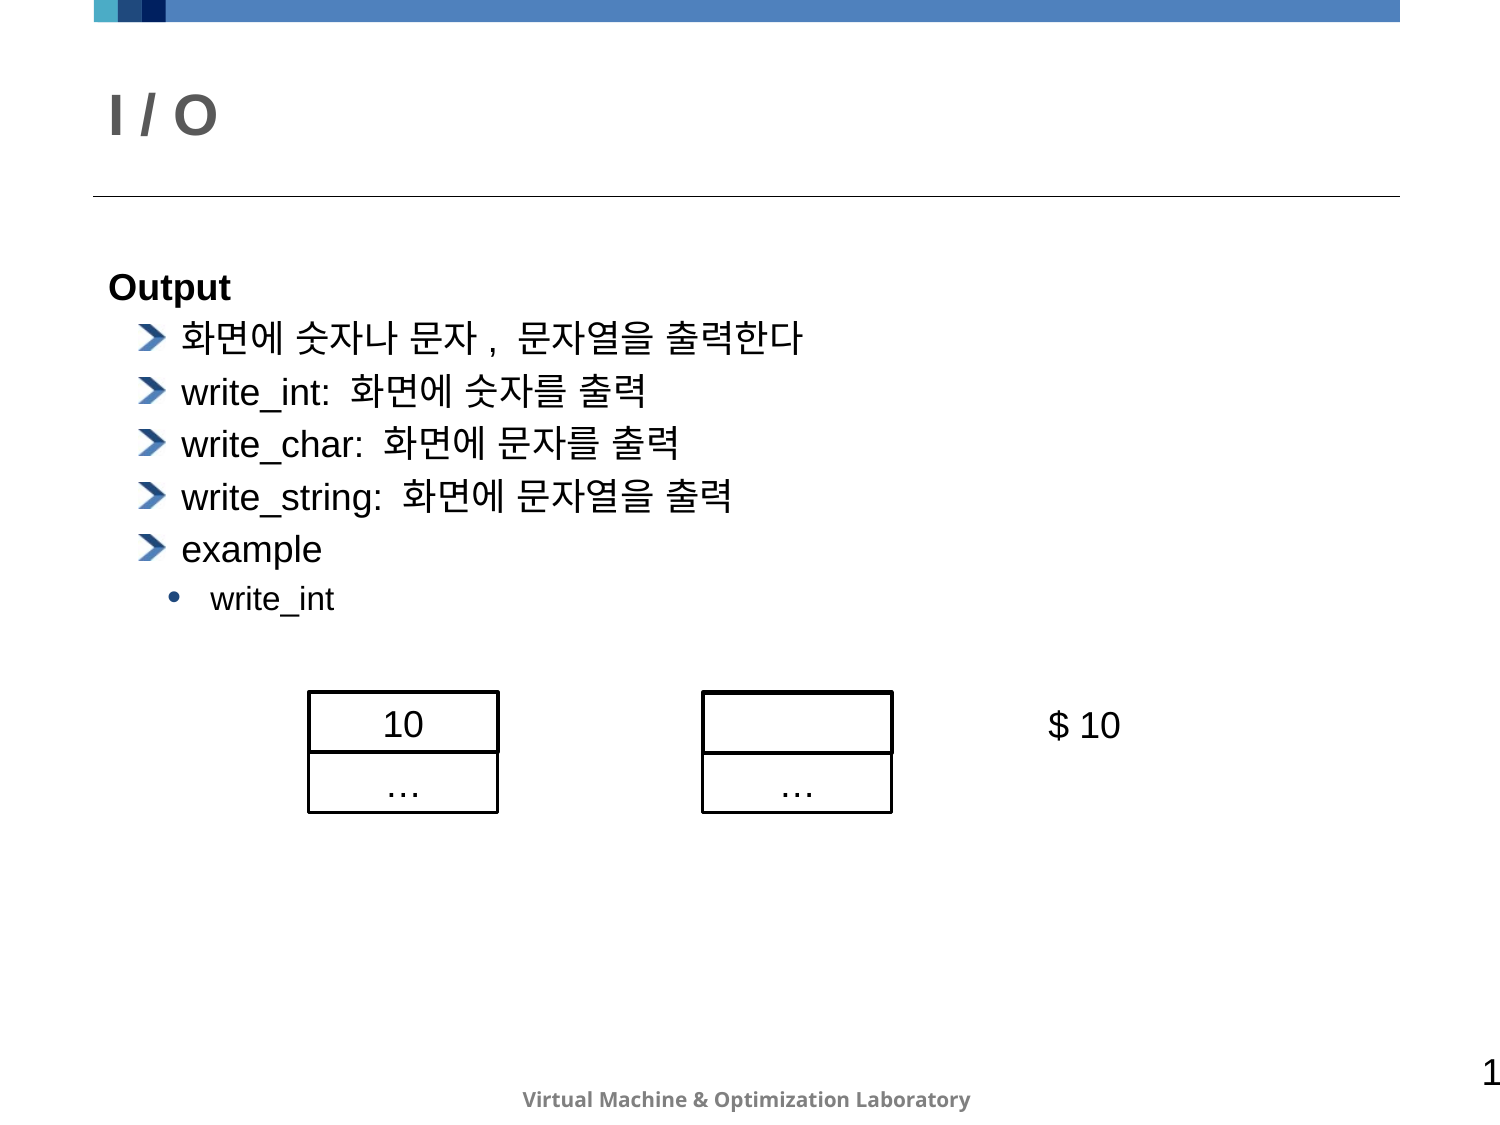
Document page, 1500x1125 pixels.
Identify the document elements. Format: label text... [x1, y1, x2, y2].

title I / O [93, 55, 1400, 169]
picture [138, 534, 167, 561]
text_box 10 [307, 690, 500, 754]
text_box … [307, 754, 500, 815]
picture [138, 482, 167, 509]
picture [138, 377, 167, 404]
picture [138, 429, 167, 456]
list Output 화면에 숫자나 문자, 문자열을 출력한다 write_int: 화면에 숫자를 출력 write_char: 화면에 문자를 출력 write_string: 화면에 문자열을 출력 example write_int [93, 255, 1400, 1056]
text_box … [701, 755, 894, 815]
text_box $ 10 [1031, 692, 1247, 756]
text_box [701, 690, 894, 755]
picture [138, 324, 167, 351]
